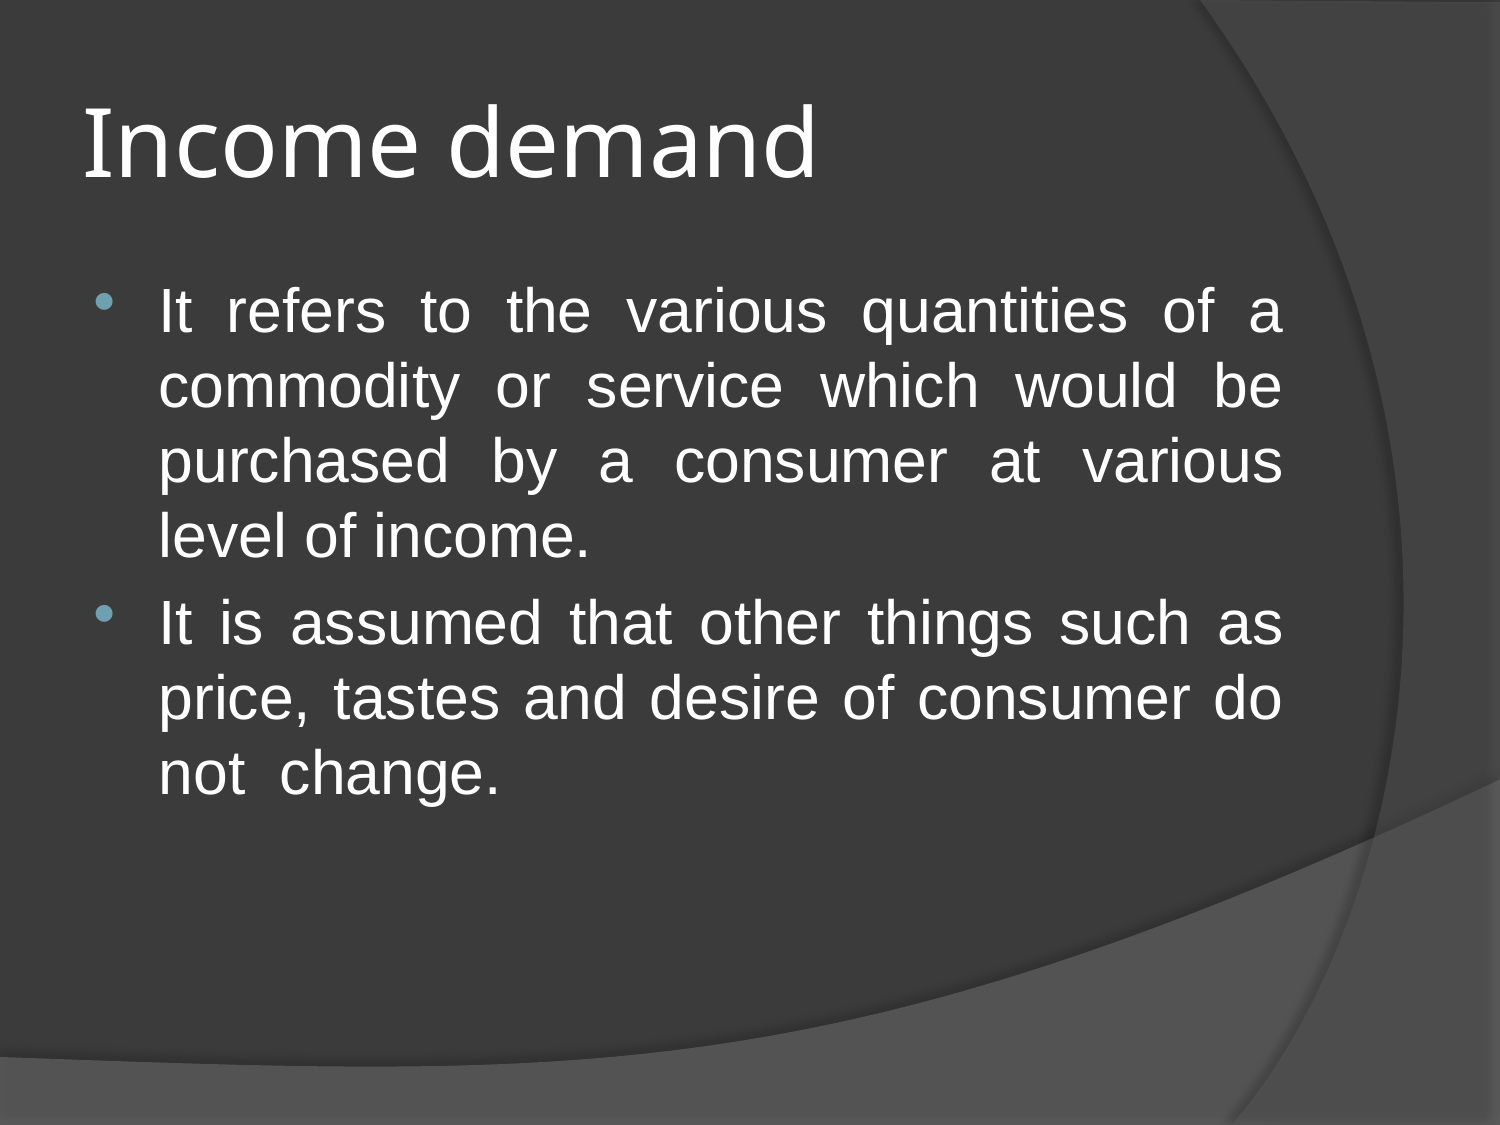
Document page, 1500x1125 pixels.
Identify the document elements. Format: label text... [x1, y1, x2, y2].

title Income demand [74, 44, 1301, 233]
list It refers to the various quantities of a commodity or service which would be purchased by a consumer at various level of income. It is assumed that other things such as price, tastes and desire of consumer do not change. [74, 262, 1301, 1006]
